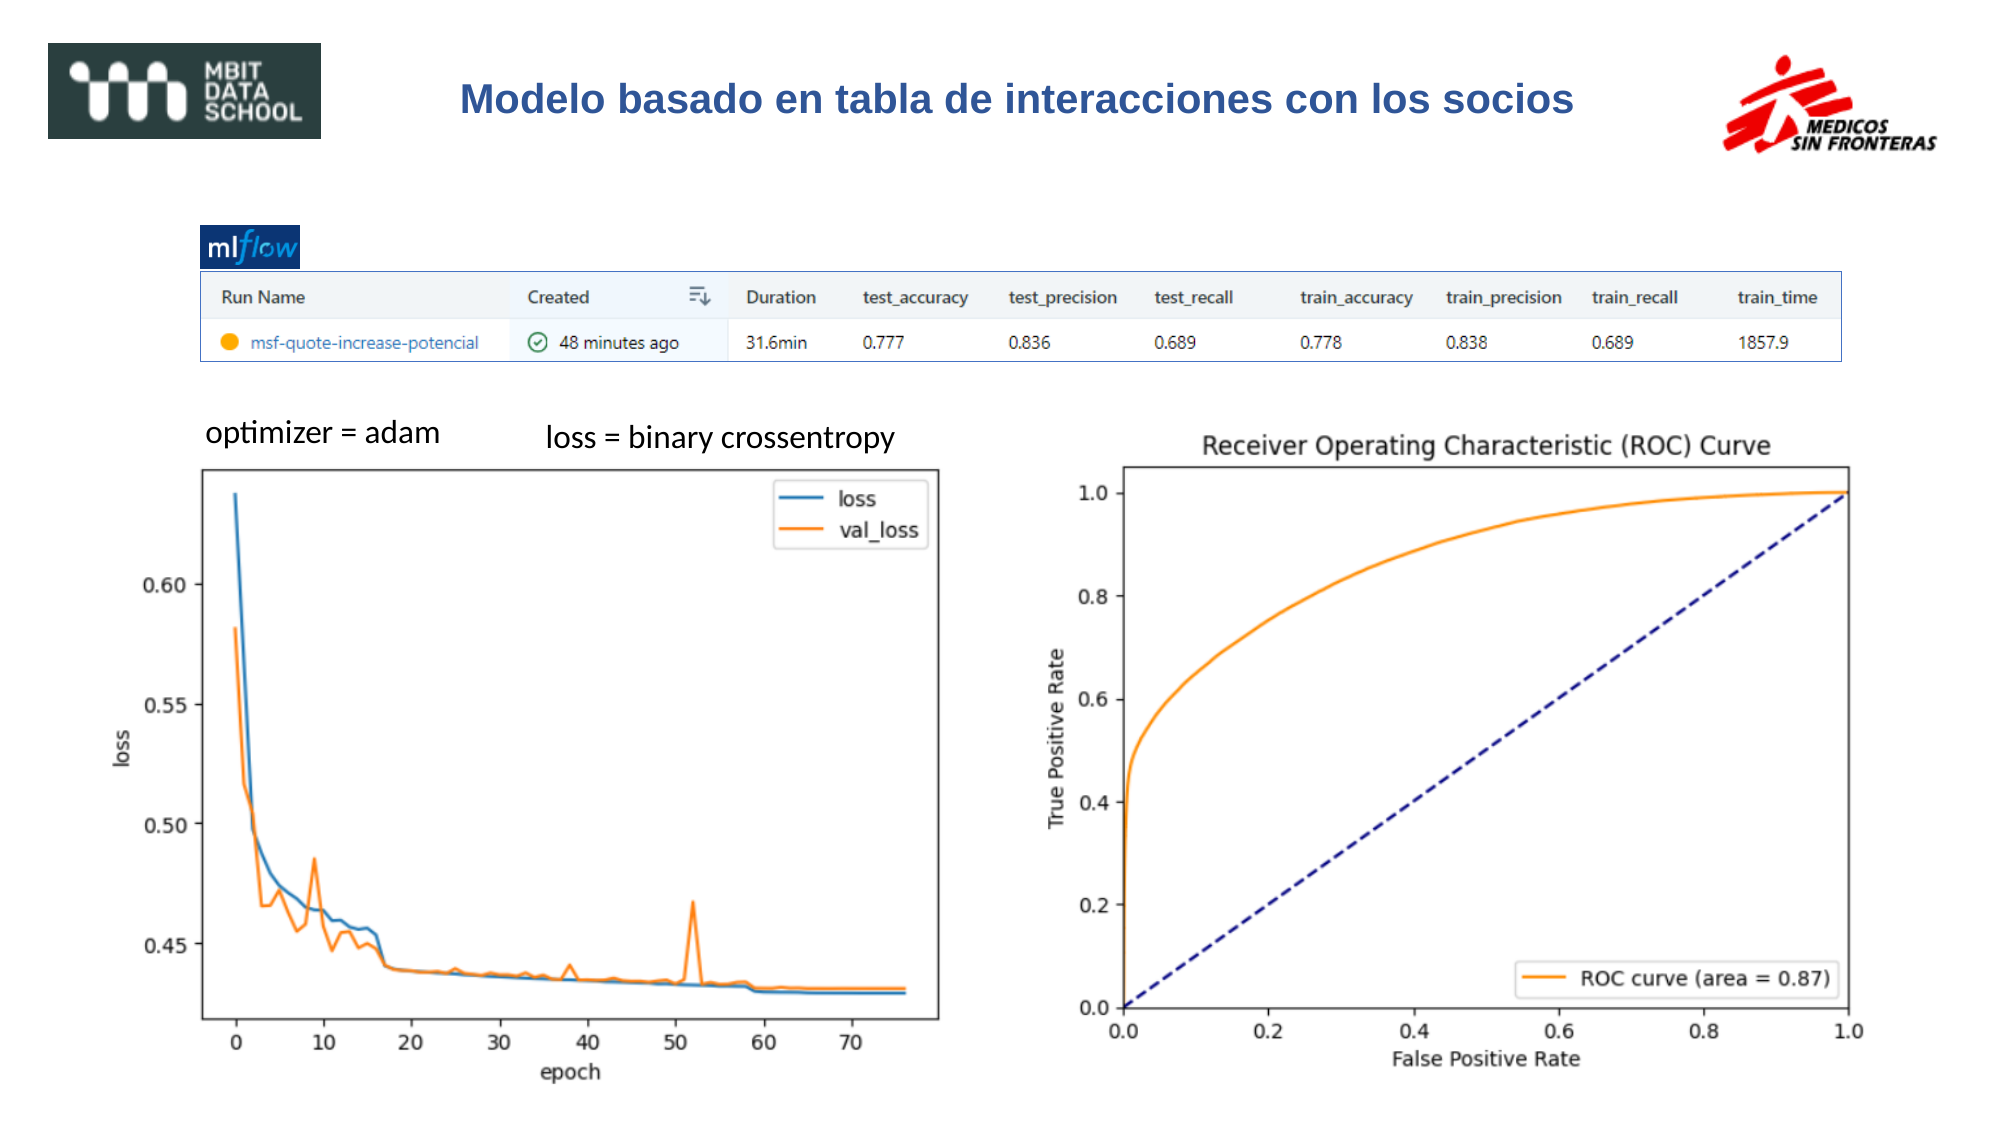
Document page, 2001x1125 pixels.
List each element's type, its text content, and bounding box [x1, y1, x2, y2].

text_box optimizer = adam [190, 403, 612, 458]
text_box loss = binary crossentropy [530, 408, 952, 463]
picture [1708, 39, 1952, 169]
picture [94, 464, 987, 1092]
text_box Modelo basado en tabla de interacciones con los socios [445, 64, 1623, 129]
picture [1021, 425, 1927, 1084]
picture [200, 225, 300, 269]
picture [48, 43, 321, 139]
picture [200, 271, 1842, 362]
